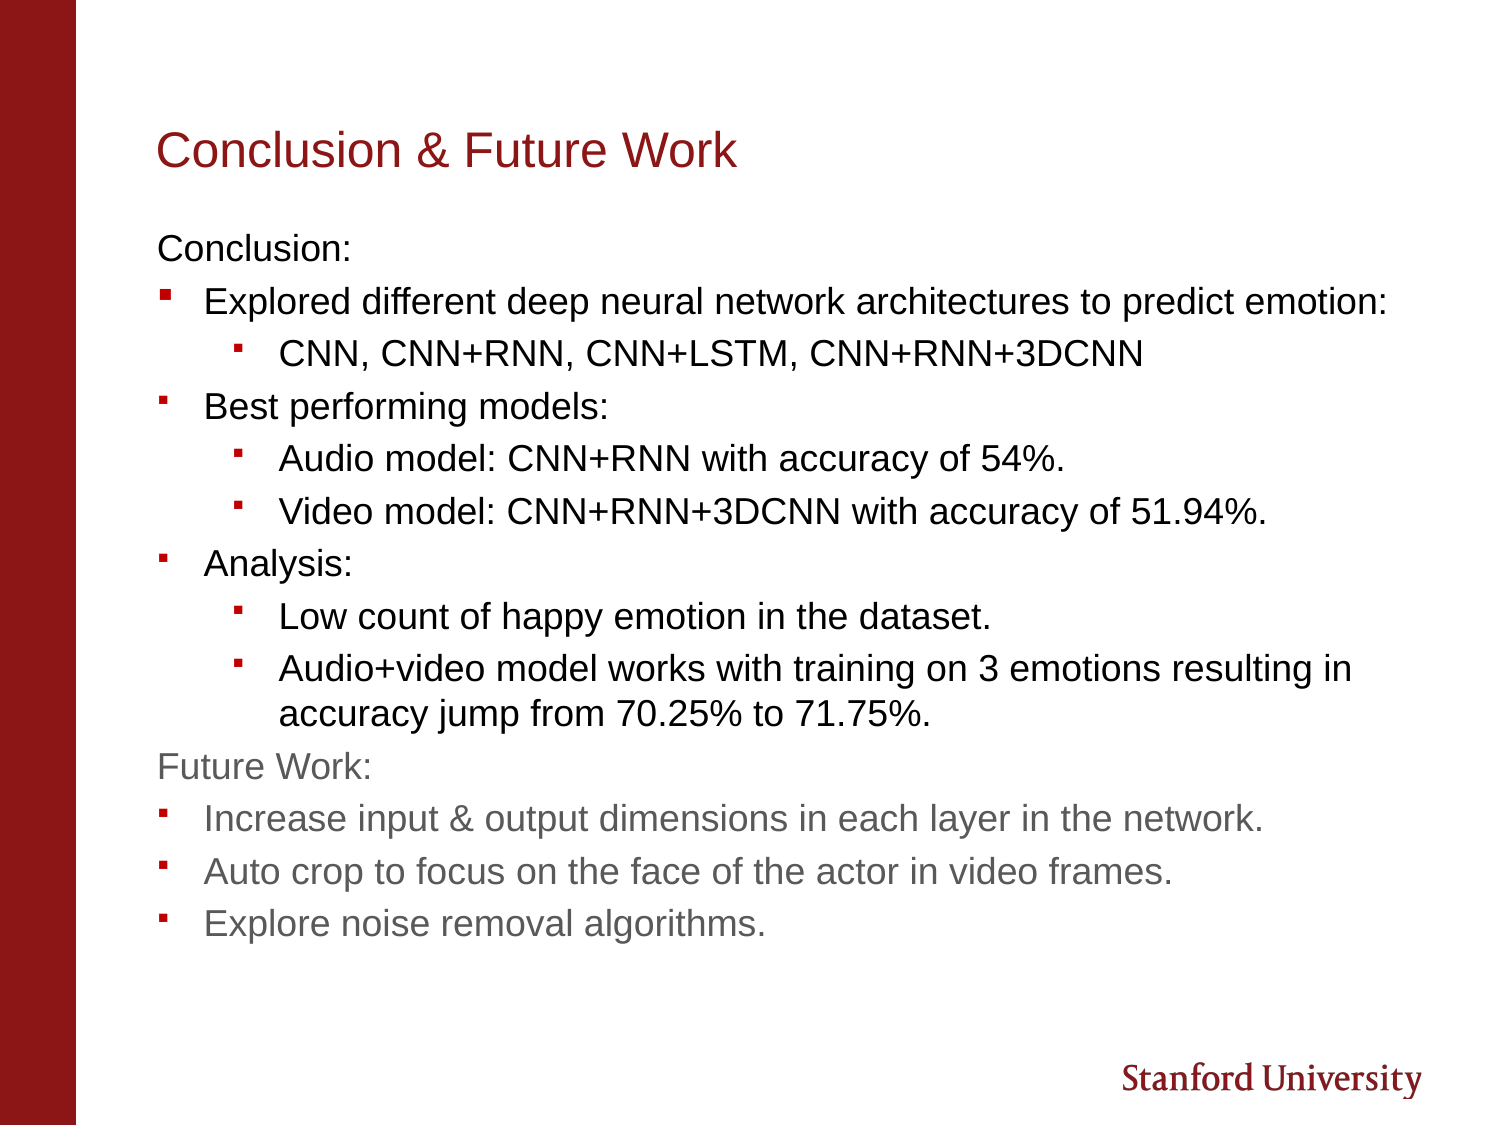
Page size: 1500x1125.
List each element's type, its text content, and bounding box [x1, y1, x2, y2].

picture [1123, 1062, 1422, 1099]
list Conclusion: Explored different deep neural network architectures to predict emotion: CNN, CNN+RNN, CNN+LSTM, CNN+RNN+3DCNN Best performing models: Audio model: CNN+RNN with accuracy of 54%. Video model: CNN+RNN+3DCNN with accuracy of 51.94%. Analysis: Low count of happy emotion in the dataset. Audio+video model works with training on 3 emotions resulting in accuracy jump from 70.25% to 71.75%. Future Work: Increase input & output dimensions in each layer in the network. Auto crop to focus on the face of the actor in video frames. Explore noise removal algorithms. [156, 216, 1421, 1039]
title Conclusion & Future Work [155, 78, 1420, 186]
